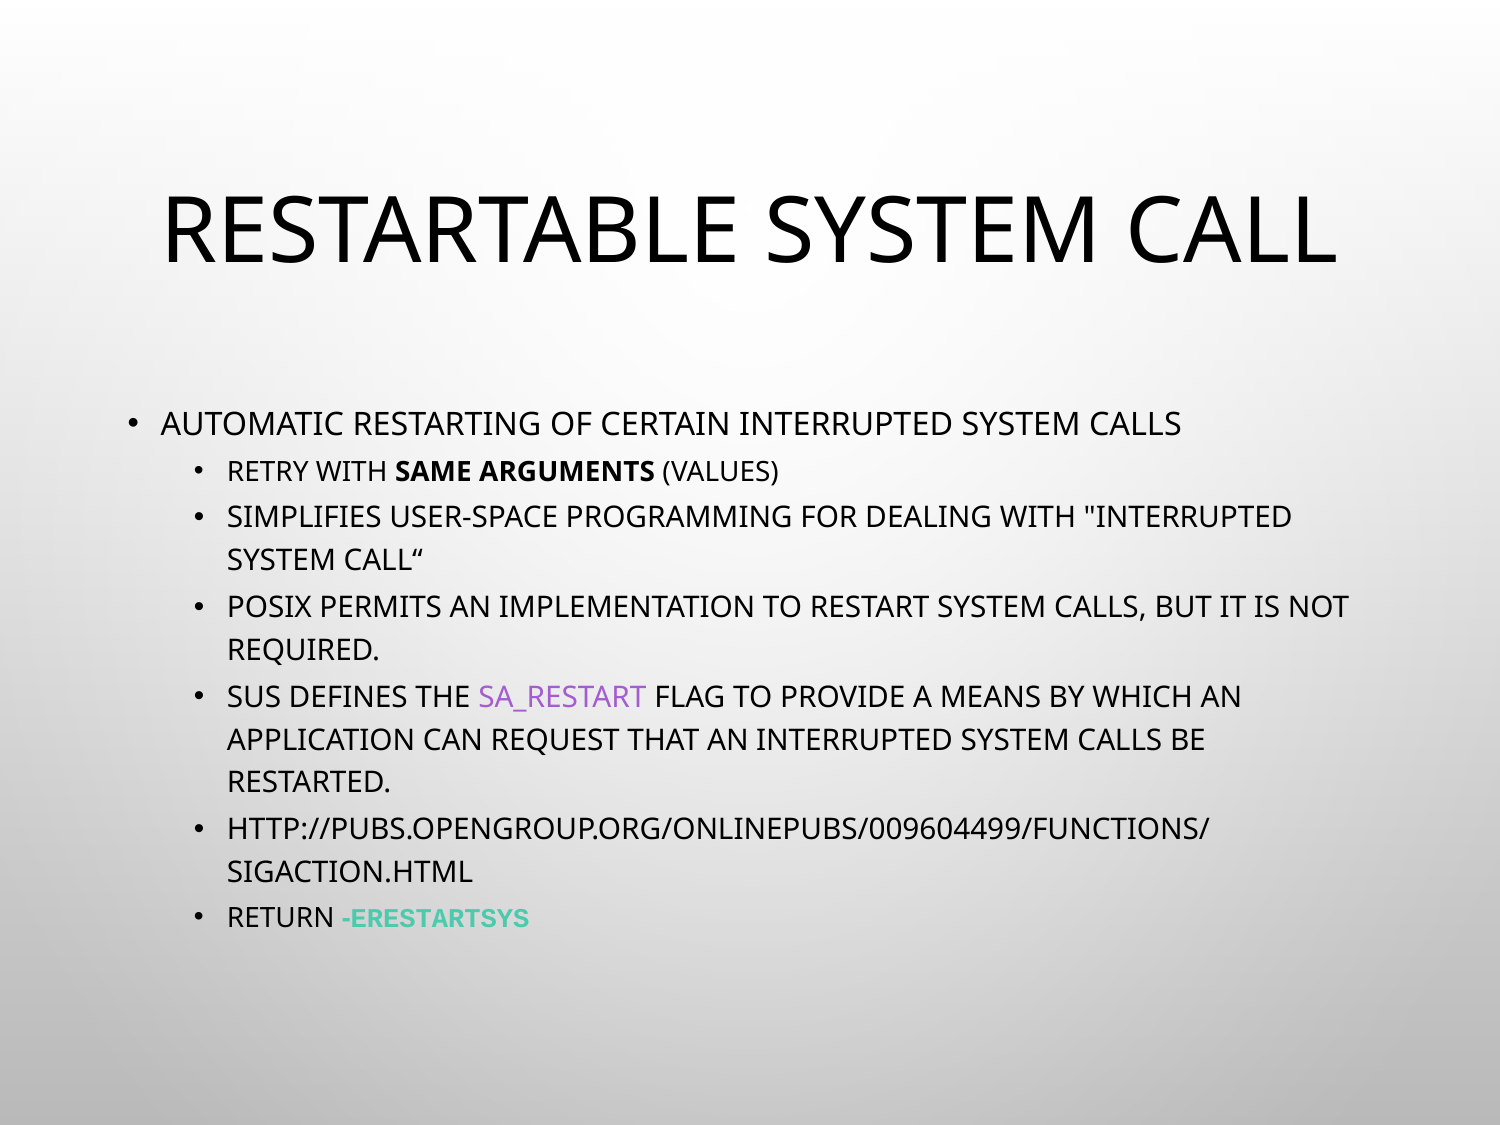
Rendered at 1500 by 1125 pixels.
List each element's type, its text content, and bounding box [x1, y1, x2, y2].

picture [0, 0, 1500, 1125]
title Restartable system call [112, 101, 1388, 364]
list Automatic restarting of certain interrupted system calls Retry with same arguments (values) Simplifies user-space programming for dealing with "interrupted system call“ POSIX permits an implementation to restart system calls, but it is not required. SUS defines the SA_RESTART flag to provide a means by which an application can request that an interrupted system calls be restarted. http://pubs.opengroup.org/onlinepubs/009604499/functions/sigaction.html return ‑ERESTARTSYS [112, 388, 1388, 950]
